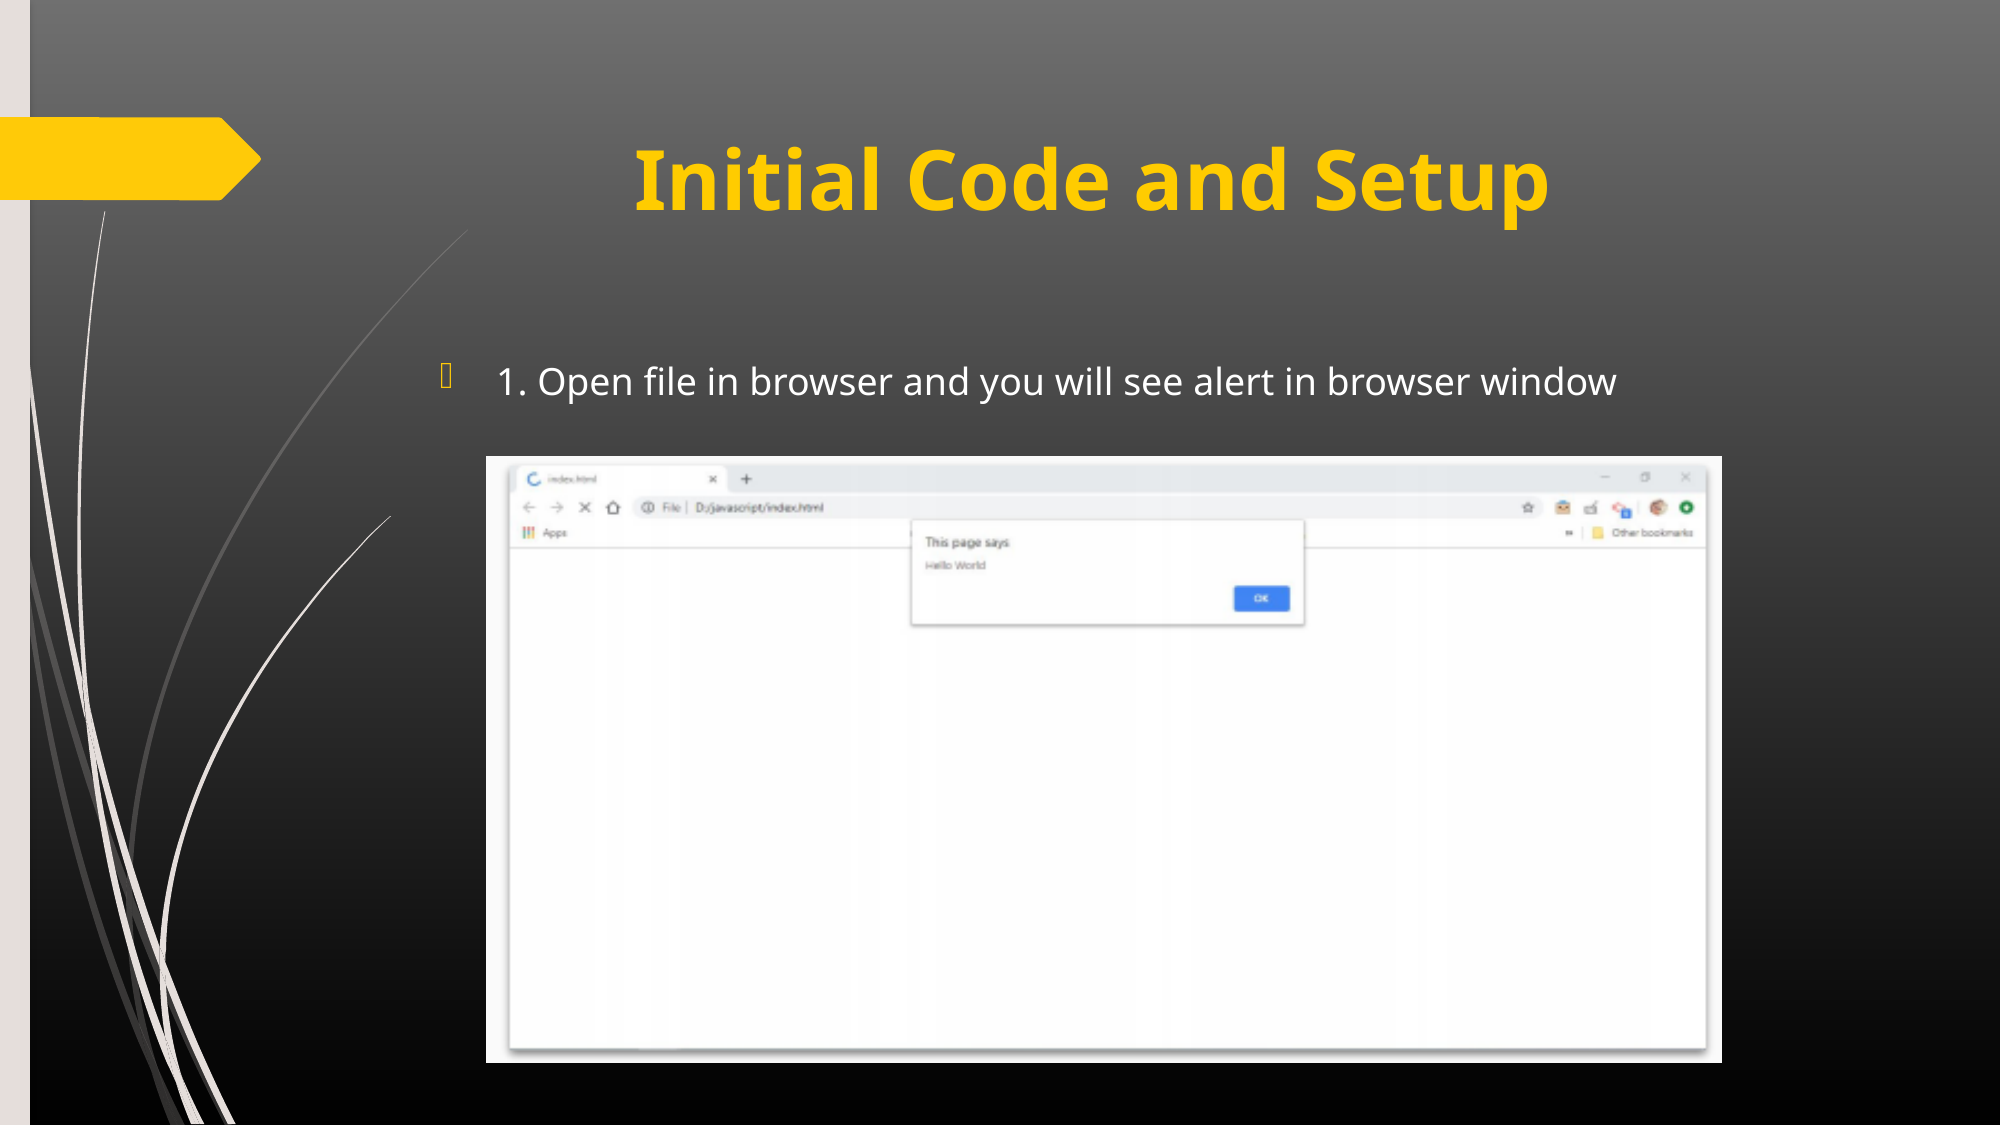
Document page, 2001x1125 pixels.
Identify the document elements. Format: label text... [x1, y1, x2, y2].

list 1. Open file in browser and you will see alert in browser window [424, 350, 1888, 457]
title Initial Code and Setup [373, 119, 1836, 330]
picture [486, 456, 1722, 1063]
